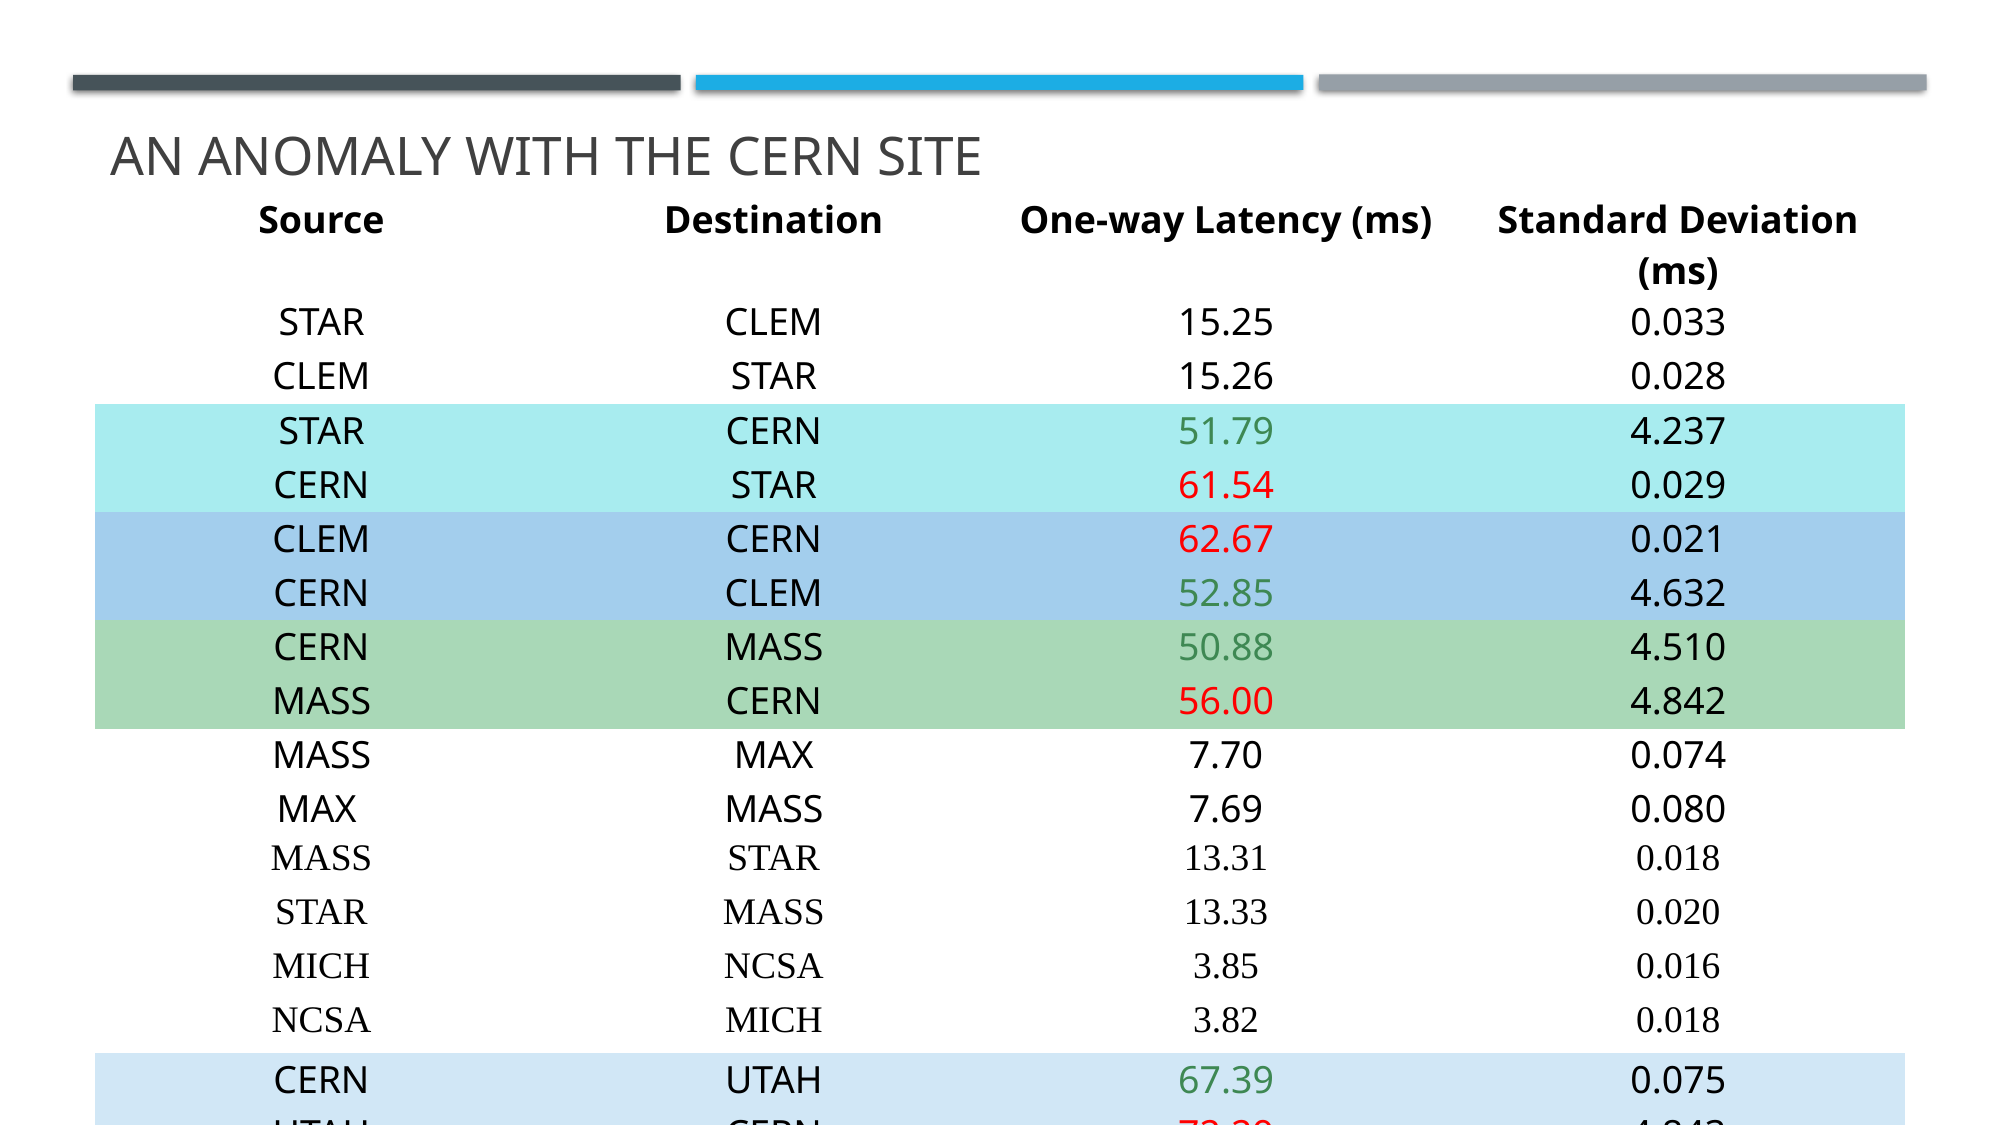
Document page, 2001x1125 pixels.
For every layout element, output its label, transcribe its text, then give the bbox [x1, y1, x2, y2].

table_cell 0.018 [1452, 837, 1905, 891]
table_cell CERN [548, 512, 1000, 566]
table_cell CLEM [548, 566, 1000, 620]
table_cell MICH [548, 999, 1000, 1053]
table_cell MASS [95, 837, 548, 891]
table_cell MAX [548, 729, 1000, 783]
table_cell MASS [548, 783, 1000, 837]
table_cell CERN [548, 675, 1000, 729]
table_cell CLEM [548, 296, 1000, 350]
table_cell MASS [548, 620, 1000, 675]
table_cell CLEM [95, 350, 548, 404]
table_cell 51.79 [1000, 404, 1452, 458]
table_cell 4.842 [1452, 675, 1905, 729]
table_cell CERN [548, 1107, 1000, 1125]
table_cell 52.85 [1000, 566, 1452, 620]
table_cell STAR [548, 458, 1000, 512]
table_header One-way Latency (ms) [1000, 194, 1452, 296]
table_cell 62.67 [1000, 512, 1452, 566]
table_cell 0.020 [1452, 891, 1905, 945]
table_cell STAR [548, 350, 1000, 404]
table_cell 0.029 [1452, 458, 1905, 512]
table_cell NCSA [95, 999, 548, 1053]
table_cell 0.033 [1452, 296, 1905, 350]
table_cell CLEM [95, 512, 548, 566]
table_cell 7.69 [1000, 783, 1452, 837]
table_cell UTAH [95, 1107, 548, 1125]
table_cell 72.29 [1000, 1107, 1452, 1125]
table_header Source [95, 194, 548, 296]
table_cell 4.510 [1452, 620, 1905, 675]
table_cell UTAH [548, 1053, 1000, 1107]
table_cell MASS [95, 675, 548, 729]
table_cell STAR [95, 891, 548, 945]
table_cell 13.33 [1000, 891, 1452, 945]
table_cell CERN [95, 566, 548, 620]
table_cell 50.88 [1000, 620, 1452, 675]
table_cell 0.016 [1452, 945, 1905, 999]
table_cell MASS [95, 729, 548, 783]
table_cell 15.25 [1000, 296, 1452, 350]
table_cell CERN [95, 620, 548, 675]
table_cell MASS [548, 891, 1000, 945]
table_header Standard Deviation (ms) [1452, 194, 1905, 296]
table_cell 61.54 [1000, 458, 1452, 512]
table_cell MAX [95, 783, 548, 837]
table_cell 67.39 [1000, 1053, 1452, 1107]
table_cell 0.028 [1452, 350, 1905, 404]
slide_number 8 [1732, 1053, 1905, 1114]
table_header Destination [548, 194, 1000, 296]
table_cell NCSA [548, 945, 1000, 999]
table_cell 0.074 [1452, 729, 1905, 783]
table_cell MICH [95, 945, 548, 999]
table_cell 0.080 [1452, 783, 1905, 837]
table_cell 7.70 [1000, 729, 1452, 783]
table_cell 0.021 [1452, 512, 1905, 566]
table_cell STAR [95, 404, 548, 458]
table_cell 0.018 [1452, 999, 1905, 1053]
table_cell 4.632 [1452, 566, 1905, 620]
table_cell CERN [95, 458, 548, 512]
title an anomaly with the cern site [95, 115, 1905, 194]
table_cell CERN [548, 404, 1000, 458]
table_cell CERN [95, 1053, 548, 1107]
table_cell 4.237 [1452, 404, 1905, 458]
table_cell 13.31 [1000, 837, 1452, 891]
table_cell 3.85 [1000, 945, 1452, 999]
table_cell 4.843 [1452, 1107, 1905, 1125]
table_cell 15.26 [1000, 350, 1452, 404]
table_cell 0.075 [1452, 1053, 1732, 1107]
table_cell STAR [95, 296, 548, 350]
table_cell STAR [548, 837, 1000, 891]
table_cell 56.00 [1000, 675, 1452, 729]
table_cell 3.82 [1000, 999, 1452, 1053]
